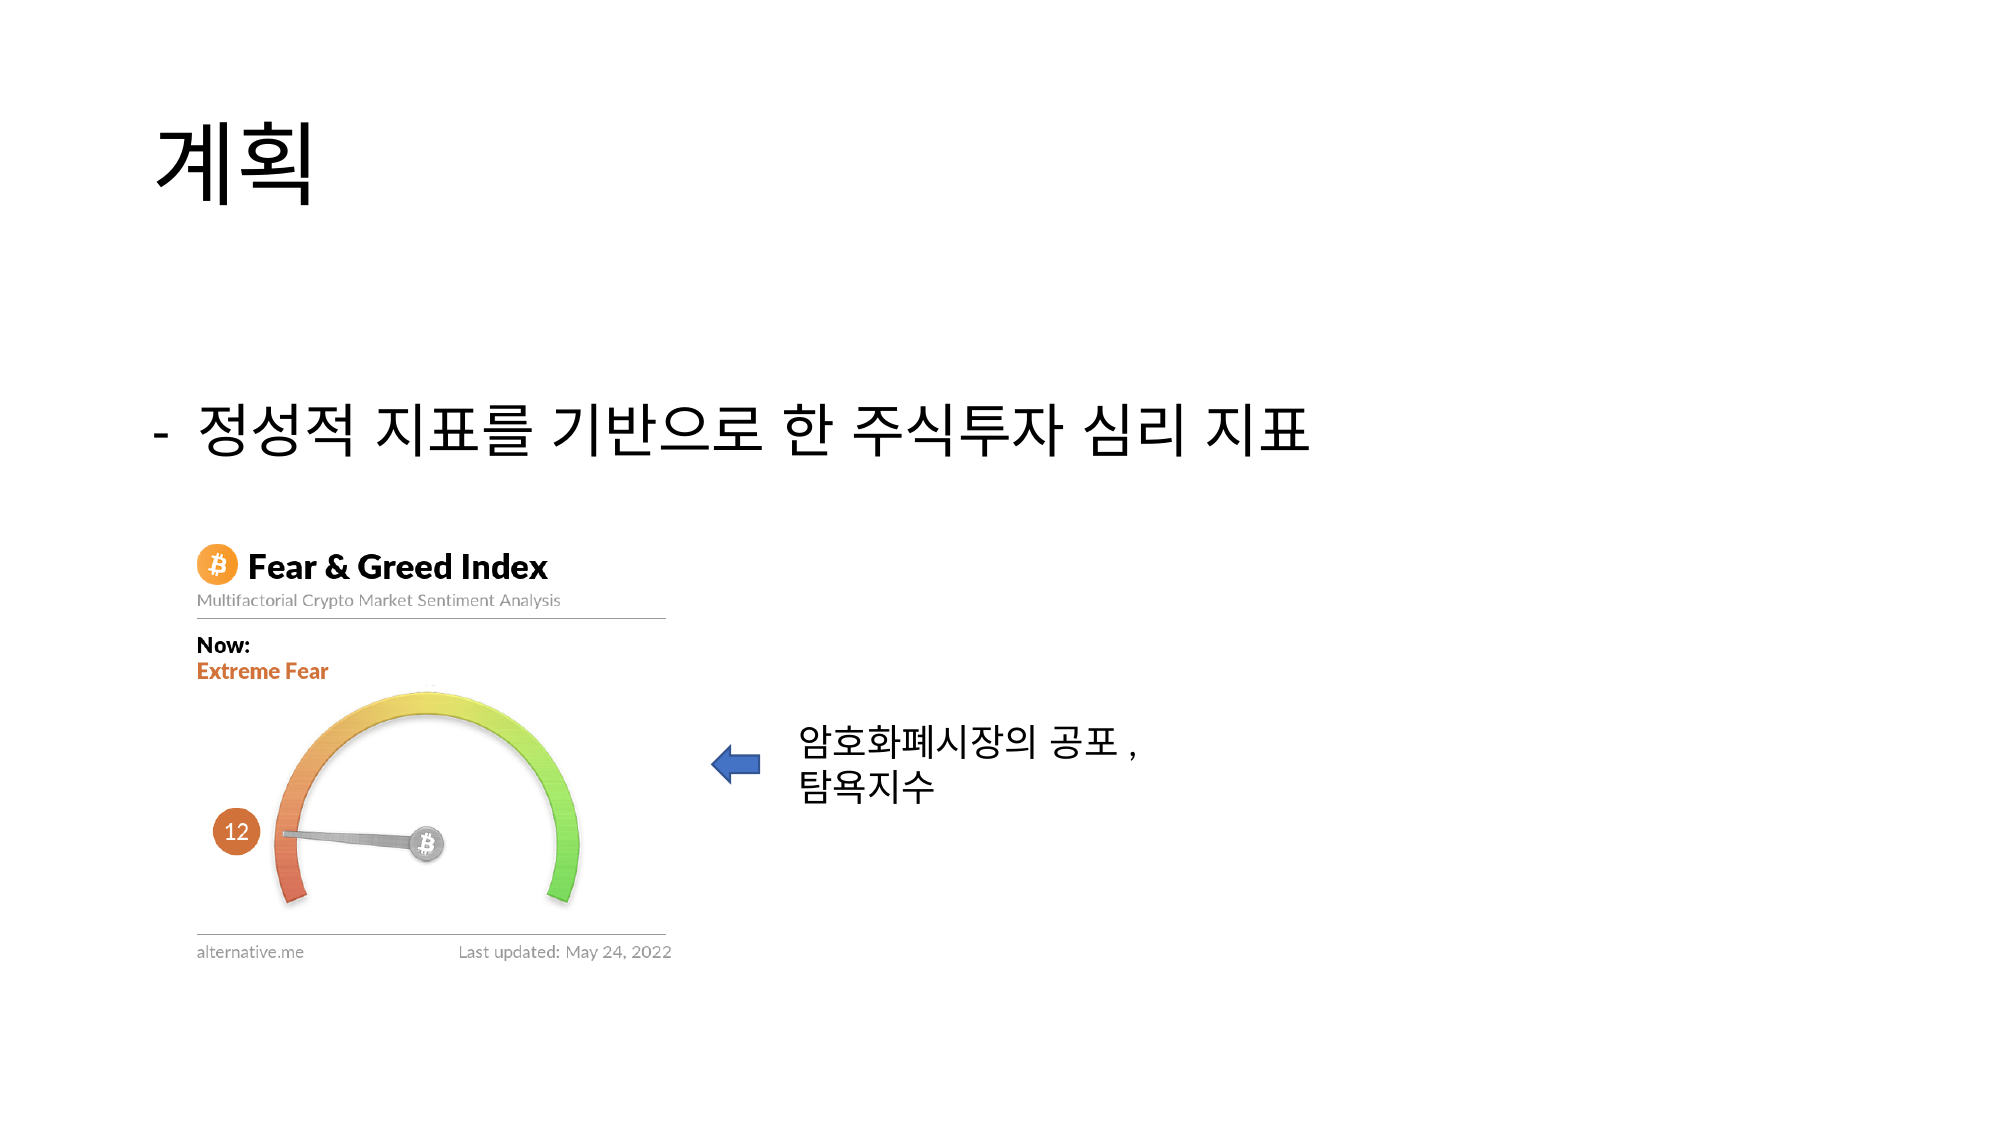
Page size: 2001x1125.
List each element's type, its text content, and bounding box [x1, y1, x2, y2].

title 계획 [137, 59, 1863, 278]
picture [176, 523, 688, 973]
list - 정성적 지표를 기반으로 한 주식투자 심리 지표 [137, 304, 1863, 1018]
text_box 암호화폐시장의 공포,탐욕지수 [783, 711, 1169, 816]
text_box [710, 744, 761, 785]
